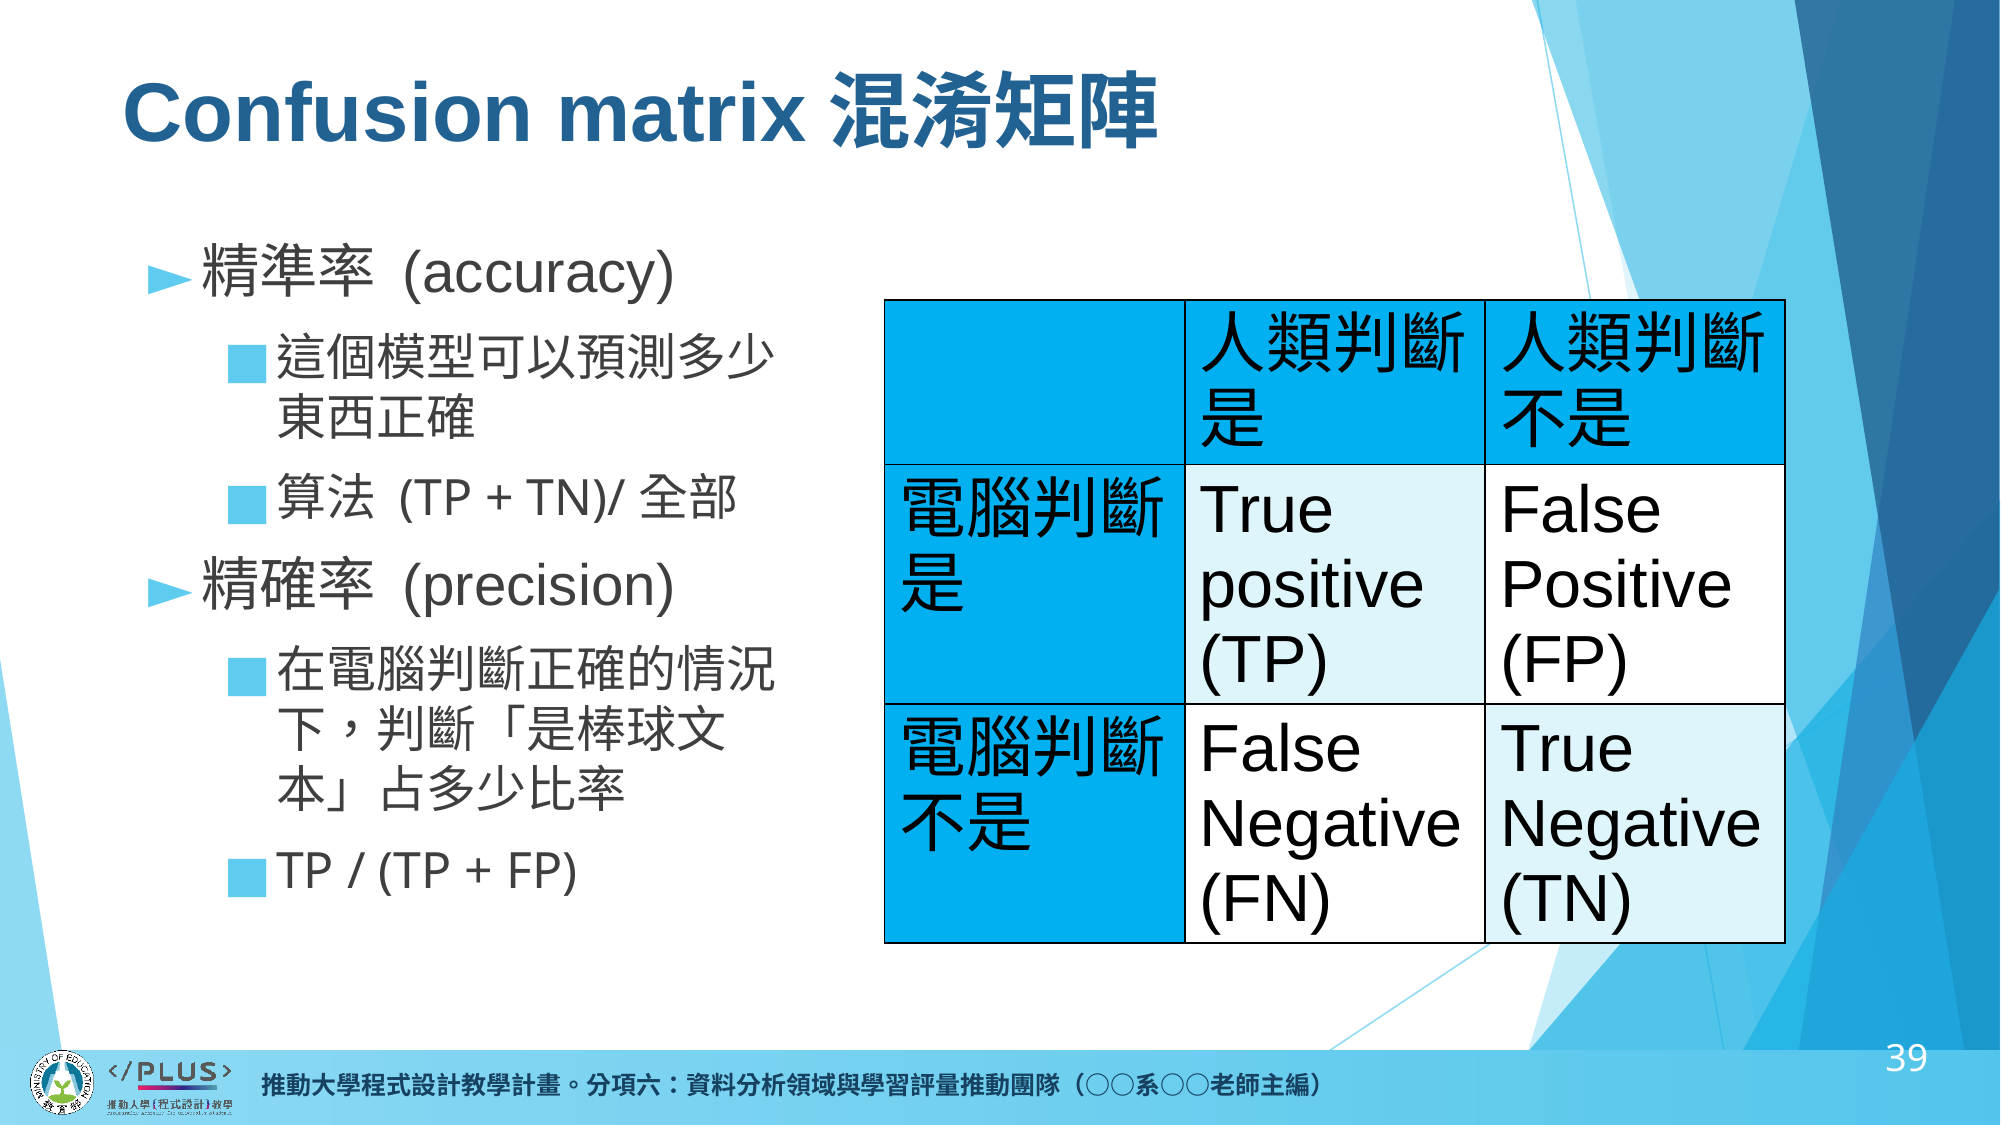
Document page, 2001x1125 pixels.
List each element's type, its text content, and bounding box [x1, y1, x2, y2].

title Confusion matrix混淆矩陣 [107, 50, 1519, 175]
list 精準率 (accuracy) 這個模型可以預測多少東西正確 算法 (TP + TN)/全部 精確率 (precision) 在電腦判斷正確的情況下，判斷「是棒球文本」占多少比率 TP / (TP + FP) [111, 226, 840, 992]
slide_number 39 [1831, 1029, 1944, 1090]
table_header 人類判斷 不是 [1486, 301, 1784, 464]
table_cell True Negative (TN) [1486, 705, 1784, 942]
picture [107, 1061, 232, 1115]
table_cell False Negative (FN) [1186, 705, 1484, 942]
table_cell True positive (TP) [1186, 465, 1484, 703]
table_cell 電腦判斷 是 [885, 465, 1184, 703]
table_cell False Positive (FP) [1486, 465, 1784, 703]
table_header [885, 301, 1184, 464]
table_header 人類判斷 是 [1186, 301, 1484, 464]
picture [30, 1050, 94, 1115]
table_cell 電腦判斷 不是 [885, 705, 1184, 942]
